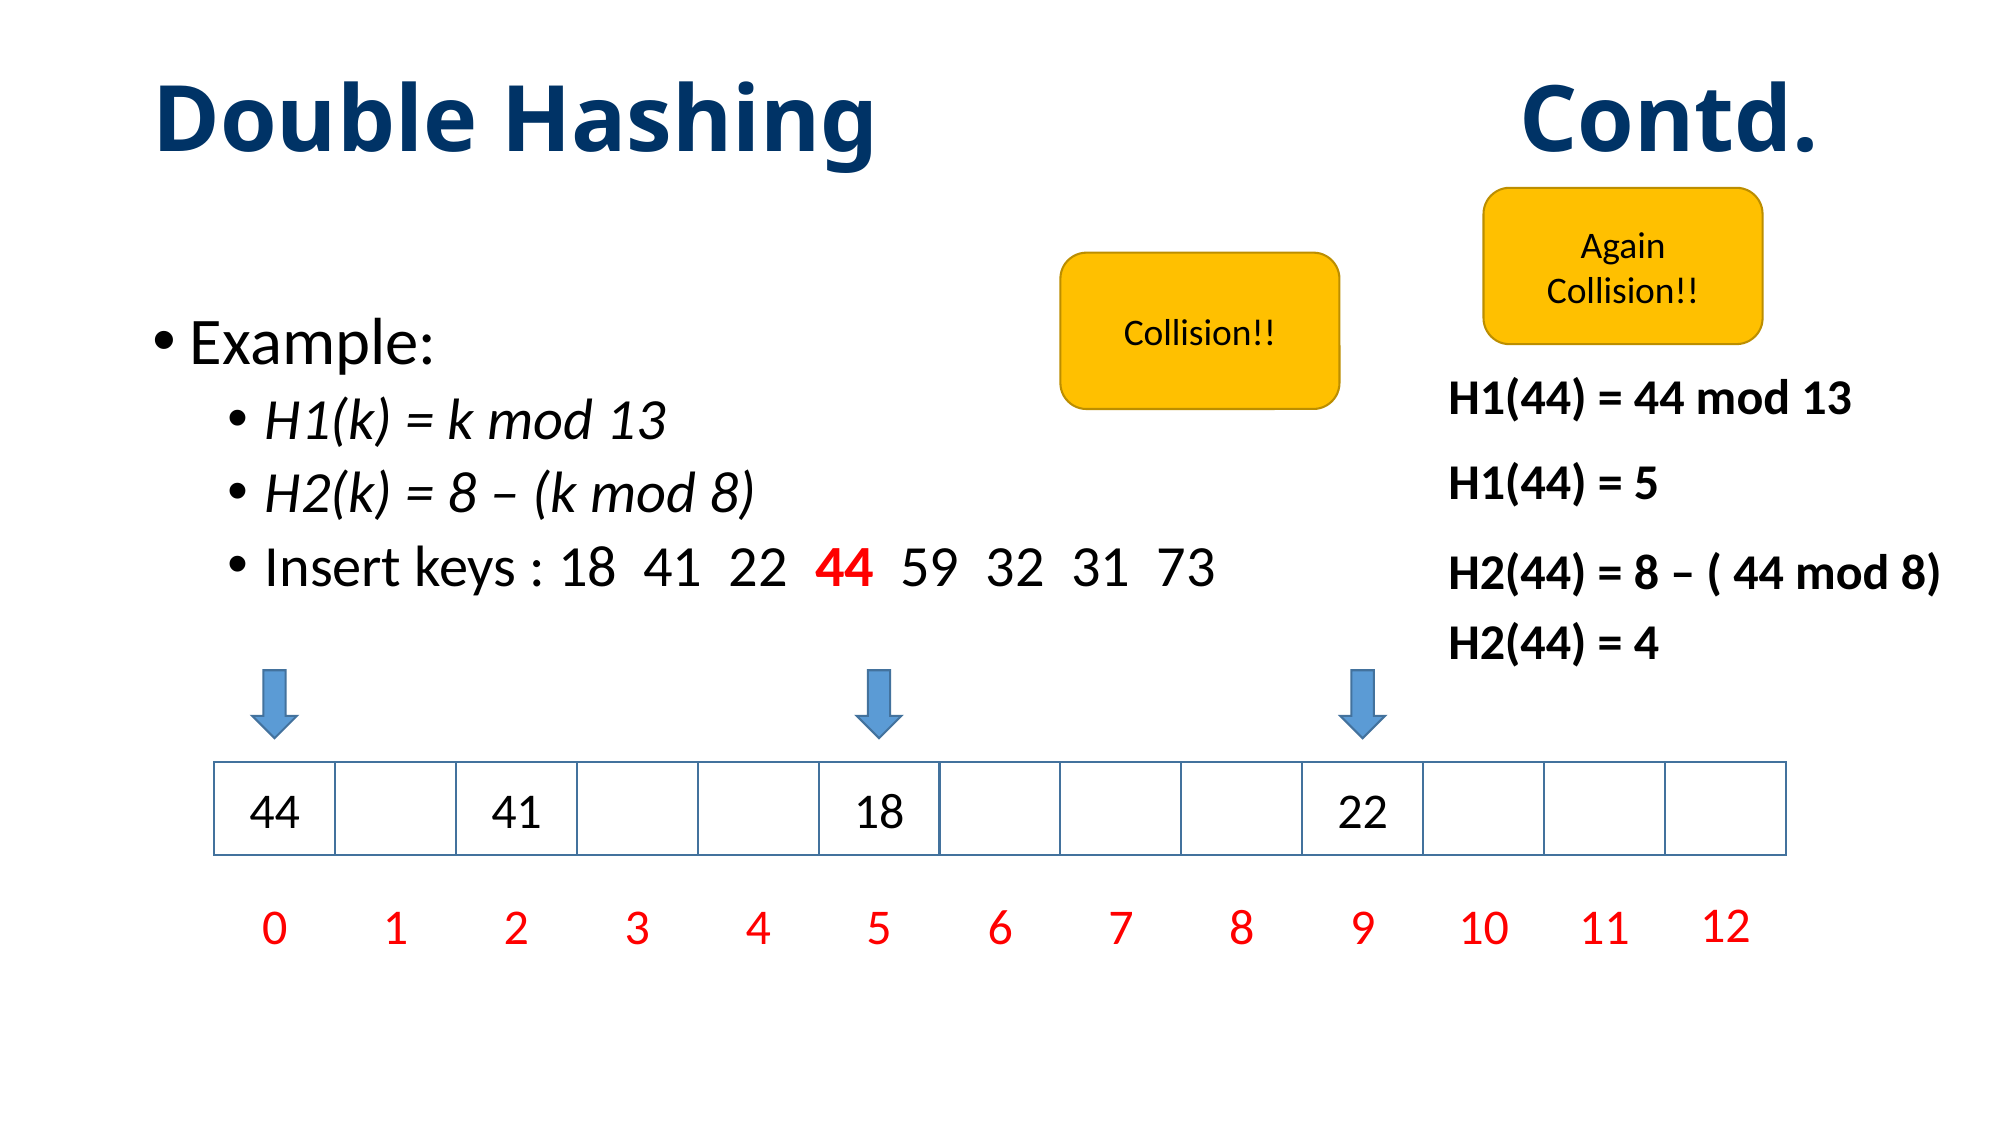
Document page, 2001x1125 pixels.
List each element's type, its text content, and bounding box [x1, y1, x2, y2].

text_box H2(44) = 8 – ( 44 mod 8) [1433, 532, 1969, 601]
text_box Collision!! [1059, 251, 1341, 411]
text_box [1180, 761, 1301, 856]
text_box [1337, 669, 1388, 740]
text_box [697, 761, 818, 856]
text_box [214, 875, 1786, 971]
text_box H1(44) = 5 [1433, 441, 1873, 517]
title Double Hashing Contd. [137, 13, 1863, 231]
text_box H2(44) = 4 [1433, 601, 1969, 677]
text_box H1(44) = 44 mod 13 [1433, 356, 1873, 432]
text_box [1543, 761, 1664, 856]
text_box 44 [213, 761, 334, 856]
text_box [576, 761, 697, 856]
text_box Again Collision!! [1482, 186, 1764, 346]
text_box 22 [1301, 761, 1422, 856]
text_box 41 [455, 761, 576, 856]
text_box [854, 669, 904, 740]
text_box [1059, 761, 1180, 856]
text_box [249, 669, 300, 740]
text_box [939, 761, 1059, 856]
text_box [1664, 761, 1787, 856]
text_box 18 [818, 761, 939, 856]
text_box [334, 761, 455, 856]
text_box [1422, 761, 1543, 856]
list Example: H1(k) = k mod 13 H2(k) = 8 – (k mod 8) Insert keys : 18 41 22 44 59 32 31 73 [137, 299, 1863, 1014]
